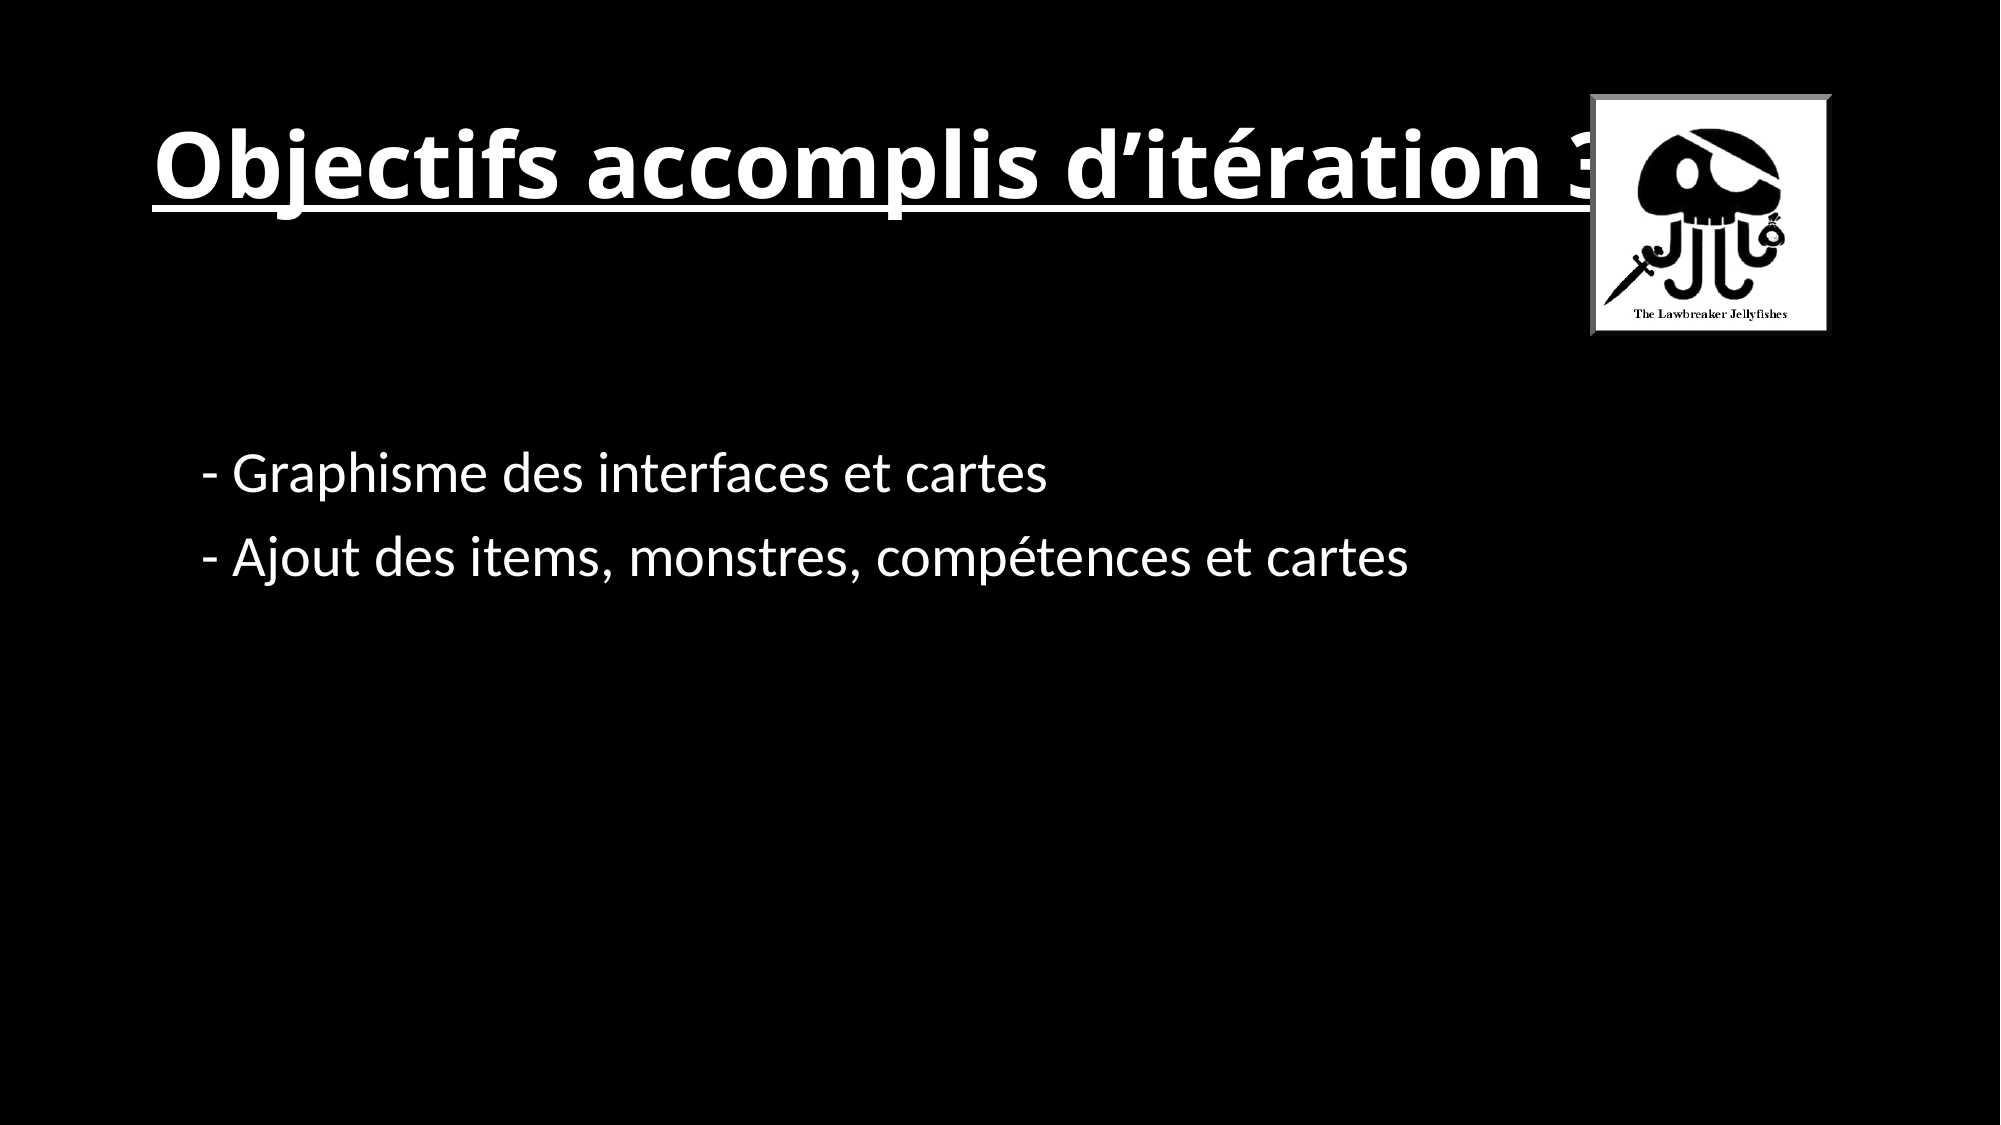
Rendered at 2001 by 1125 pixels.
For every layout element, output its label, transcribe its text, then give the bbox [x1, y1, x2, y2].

list - Graphisme des interfaces et cartes - Ajout des items, monstres, compétences et cartes [186, 434, 1590, 821]
picture [1589, 94, 1832, 336]
title Objectifs accomplis d’itération 3 [137, 59, 1863, 278]
